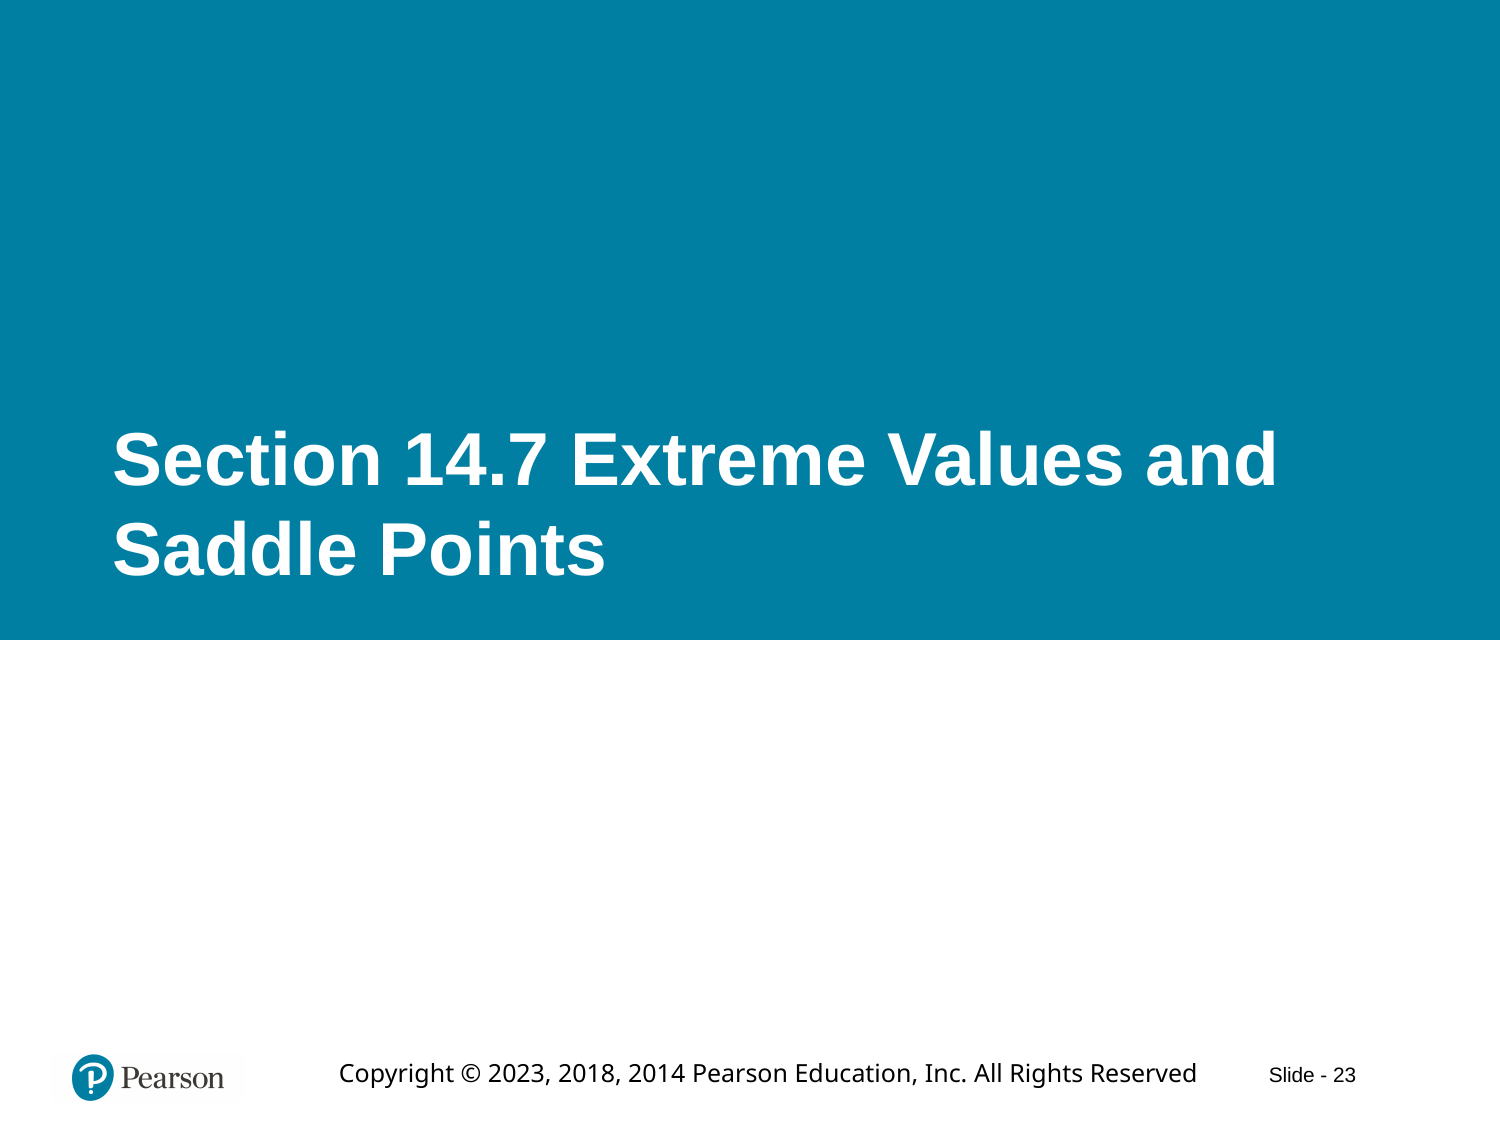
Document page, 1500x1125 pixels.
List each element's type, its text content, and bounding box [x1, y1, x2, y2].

picture [51, 1053, 245, 1102]
title Section 14.7 Extreme Values and Saddle Points [112, 125, 1388, 591]
